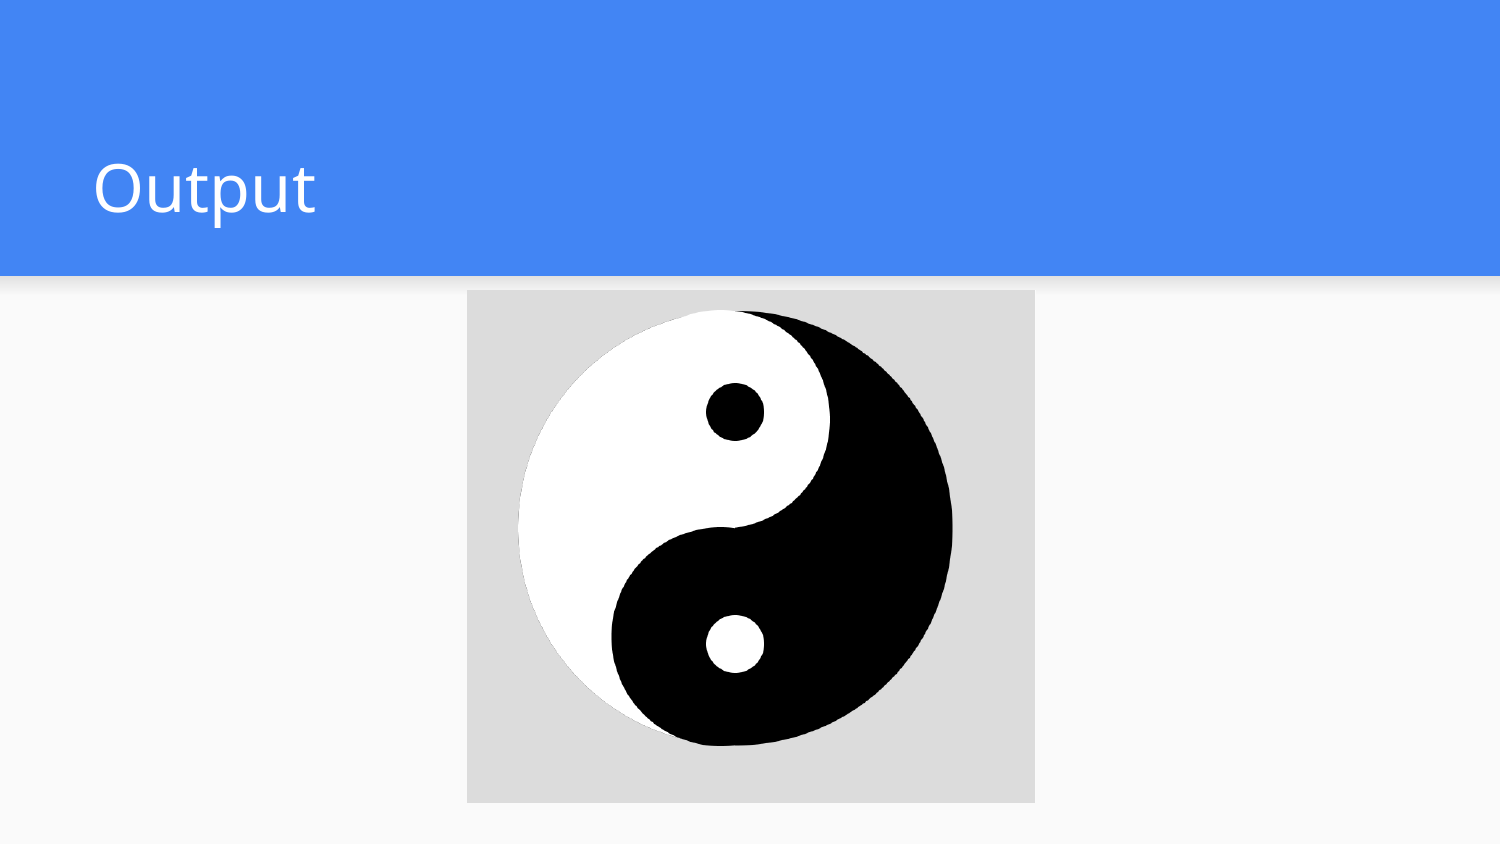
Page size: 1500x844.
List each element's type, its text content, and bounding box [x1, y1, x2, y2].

title Output [77, 121, 1427, 248]
picture [467, 290, 1037, 804]
